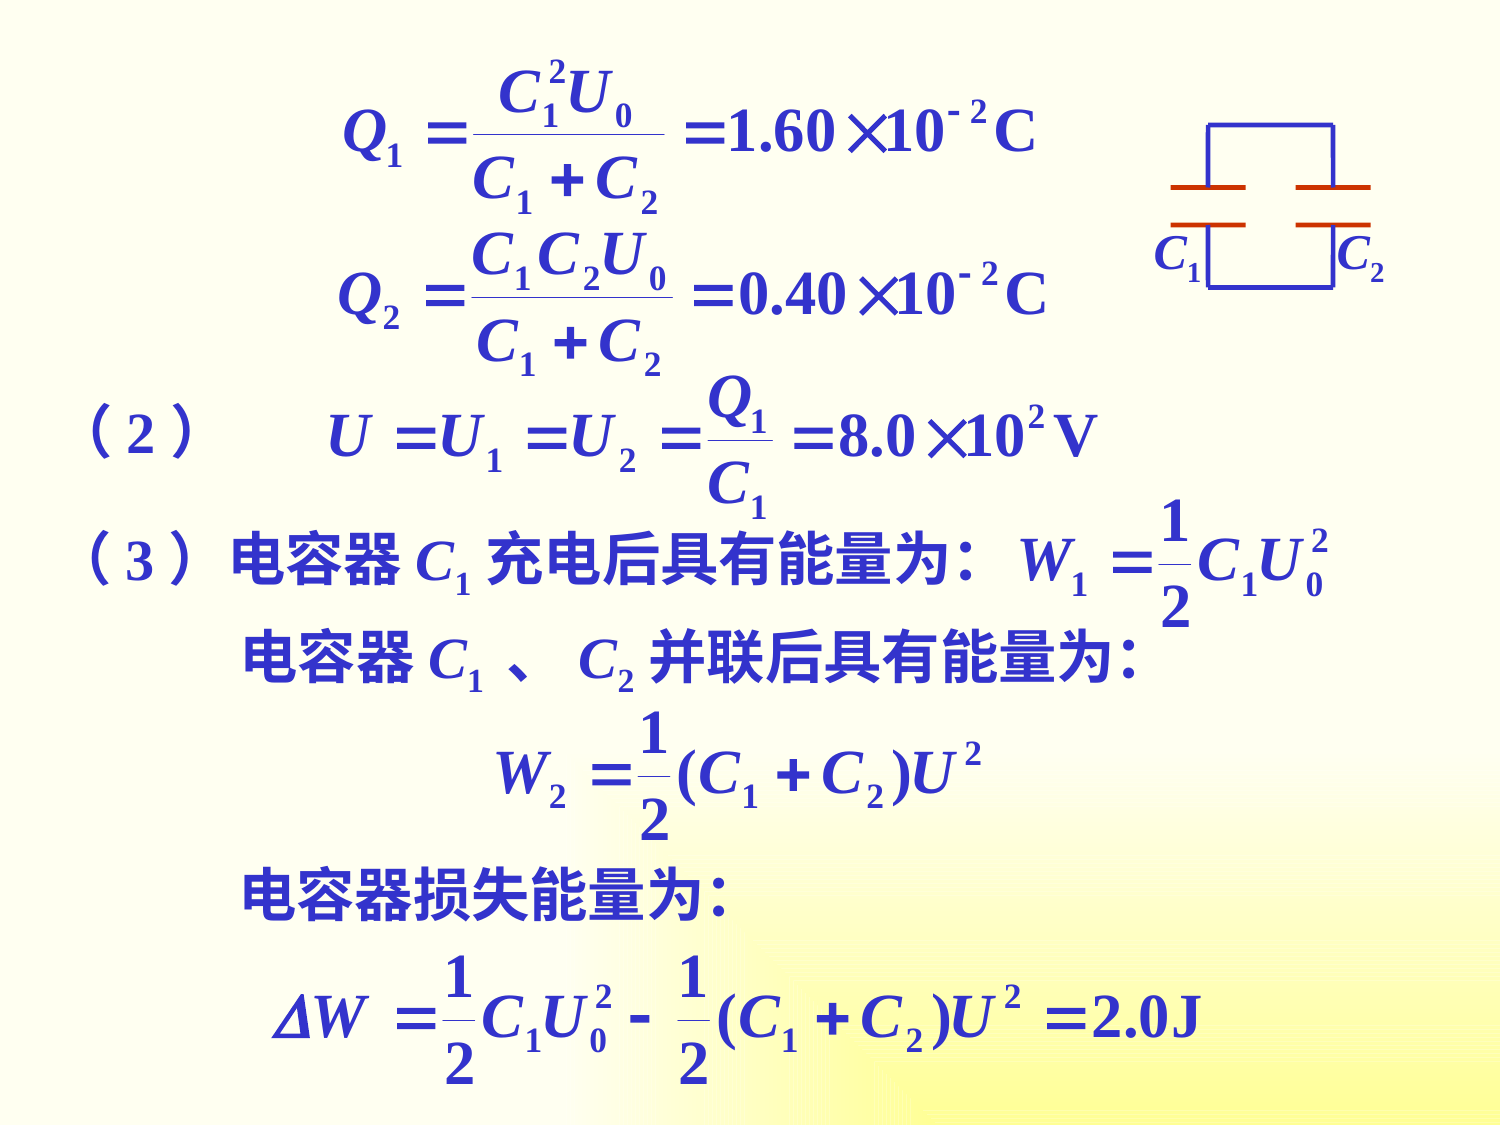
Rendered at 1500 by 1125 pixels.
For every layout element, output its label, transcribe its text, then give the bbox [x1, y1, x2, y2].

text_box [325, 362, 1104, 524]
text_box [268, 942, 1207, 1089]
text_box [494, 698, 985, 845]
text_box 电容器C1 、C2并联后具有能量为： [224, 612, 1199, 707]
text_box （2） [39, 387, 244, 473]
text_box （3）电容器C1充电后具有能量为： [38, 514, 1013, 610]
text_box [336, 213, 1052, 360]
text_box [1018, 486, 1332, 633]
text_box 电容器损失能量为： [223, 851, 778, 936]
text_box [1137, 124, 1401, 288]
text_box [341, 50, 1040, 211]
